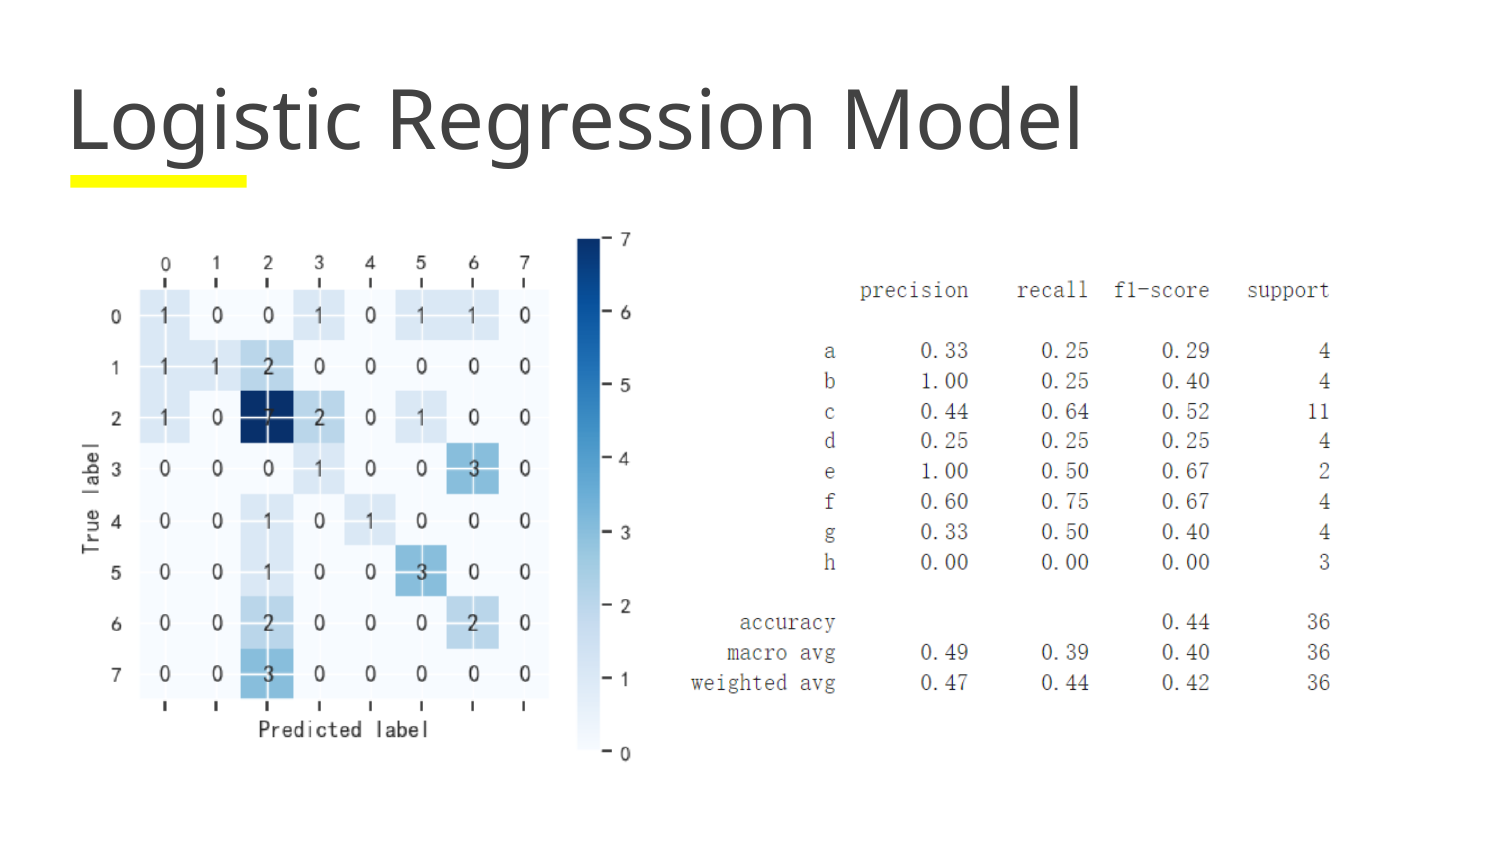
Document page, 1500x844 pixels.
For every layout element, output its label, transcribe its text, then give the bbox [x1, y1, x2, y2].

picture [70, 227, 662, 783]
title Logistic Regression Model [51, 61, 1449, 182]
picture [674, 276, 1430, 734]
